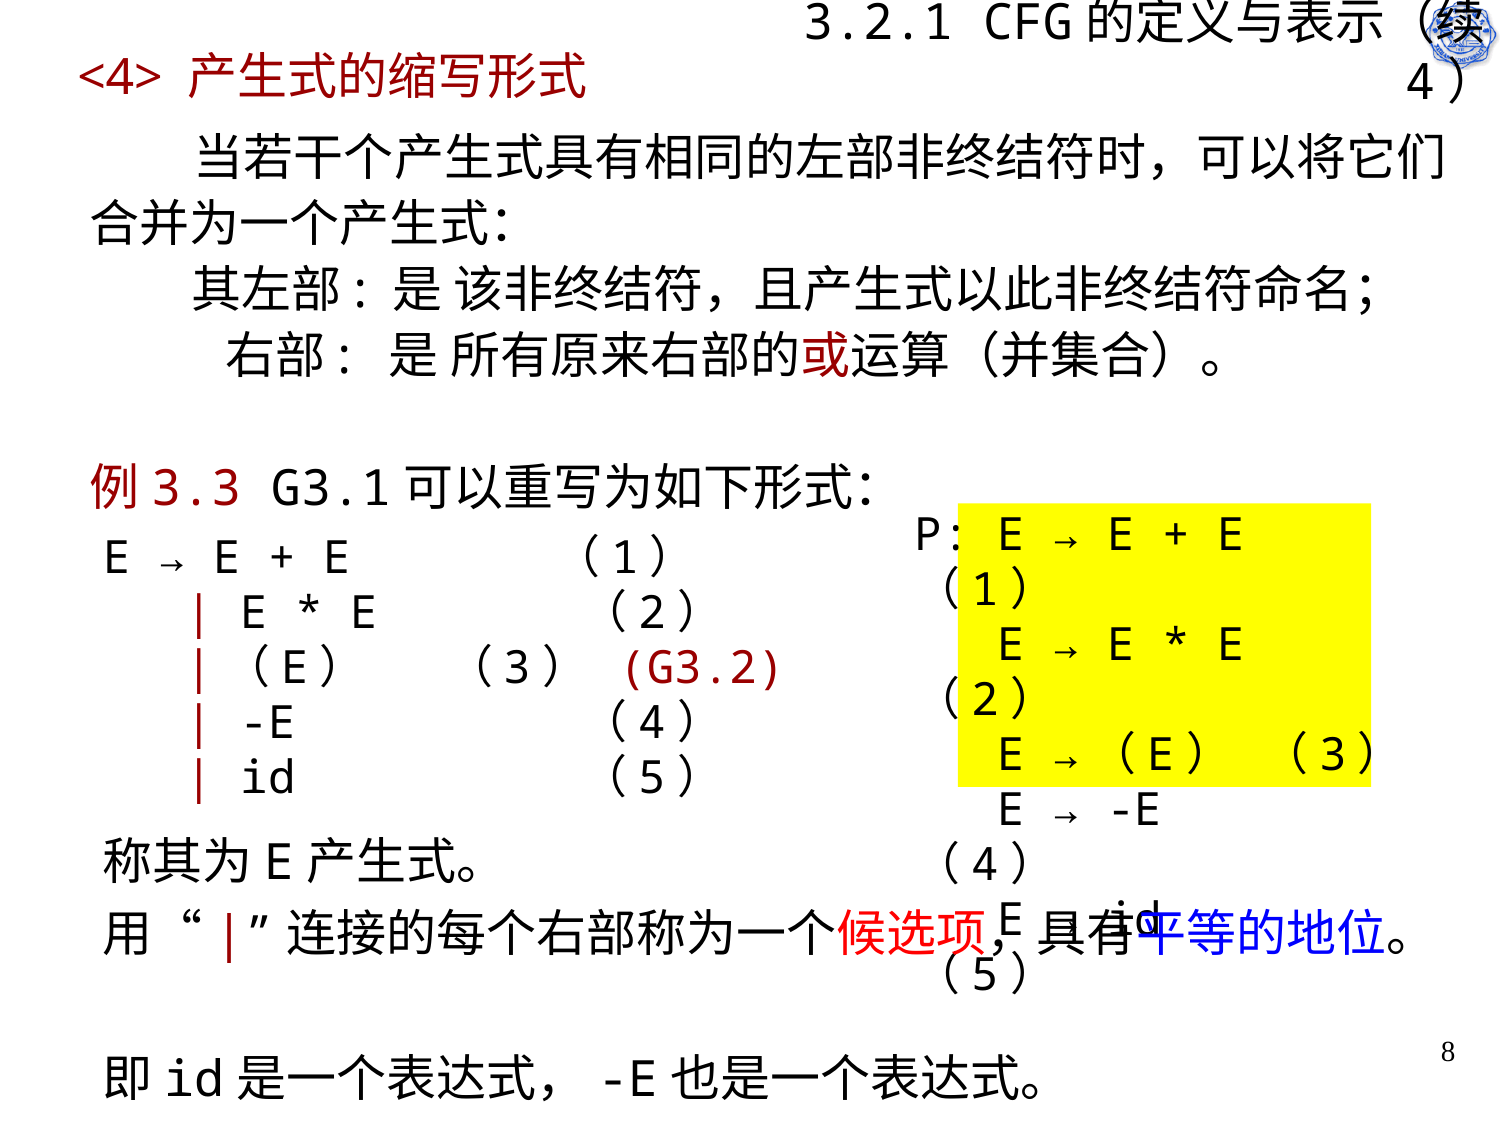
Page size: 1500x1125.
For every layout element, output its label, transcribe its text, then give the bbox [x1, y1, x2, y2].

text_box E → E + E （1） | E * E （2） |（E） （3） (G3.2) | -E （4） | id （5） [88, 520, 857, 810]
text_box P: E → E + E （1） E → E * E （2） E →（E） （3） E → -E （4） E → id （5） [899, 497, 1438, 1007]
title 3.2.1 CFG的定义与表示（续4） [774, 0, 1500, 100]
text_box 称其为E产生式。 用“|”连接的每个右部称为一个候选项，具有平等的地位。 即id是一个表达式，-E也是一个表达式。 [87, 810, 1436, 1114]
text_box <4> 产生式的缩写形式 [62, 37, 644, 113]
text_box 当若干个产生式具有相同的左部非终结符时，可以将它们合并为一个产生式： 其左部: 是 该非终结符，且产生式以此非终结符命名； 右部: 是 所有原来右部的或运算（并集合）。 例3.3 G3.1可以重写为如下形式： [75, 112, 1463, 523]
slide_number 8 [1436, 1025, 1471, 1100]
